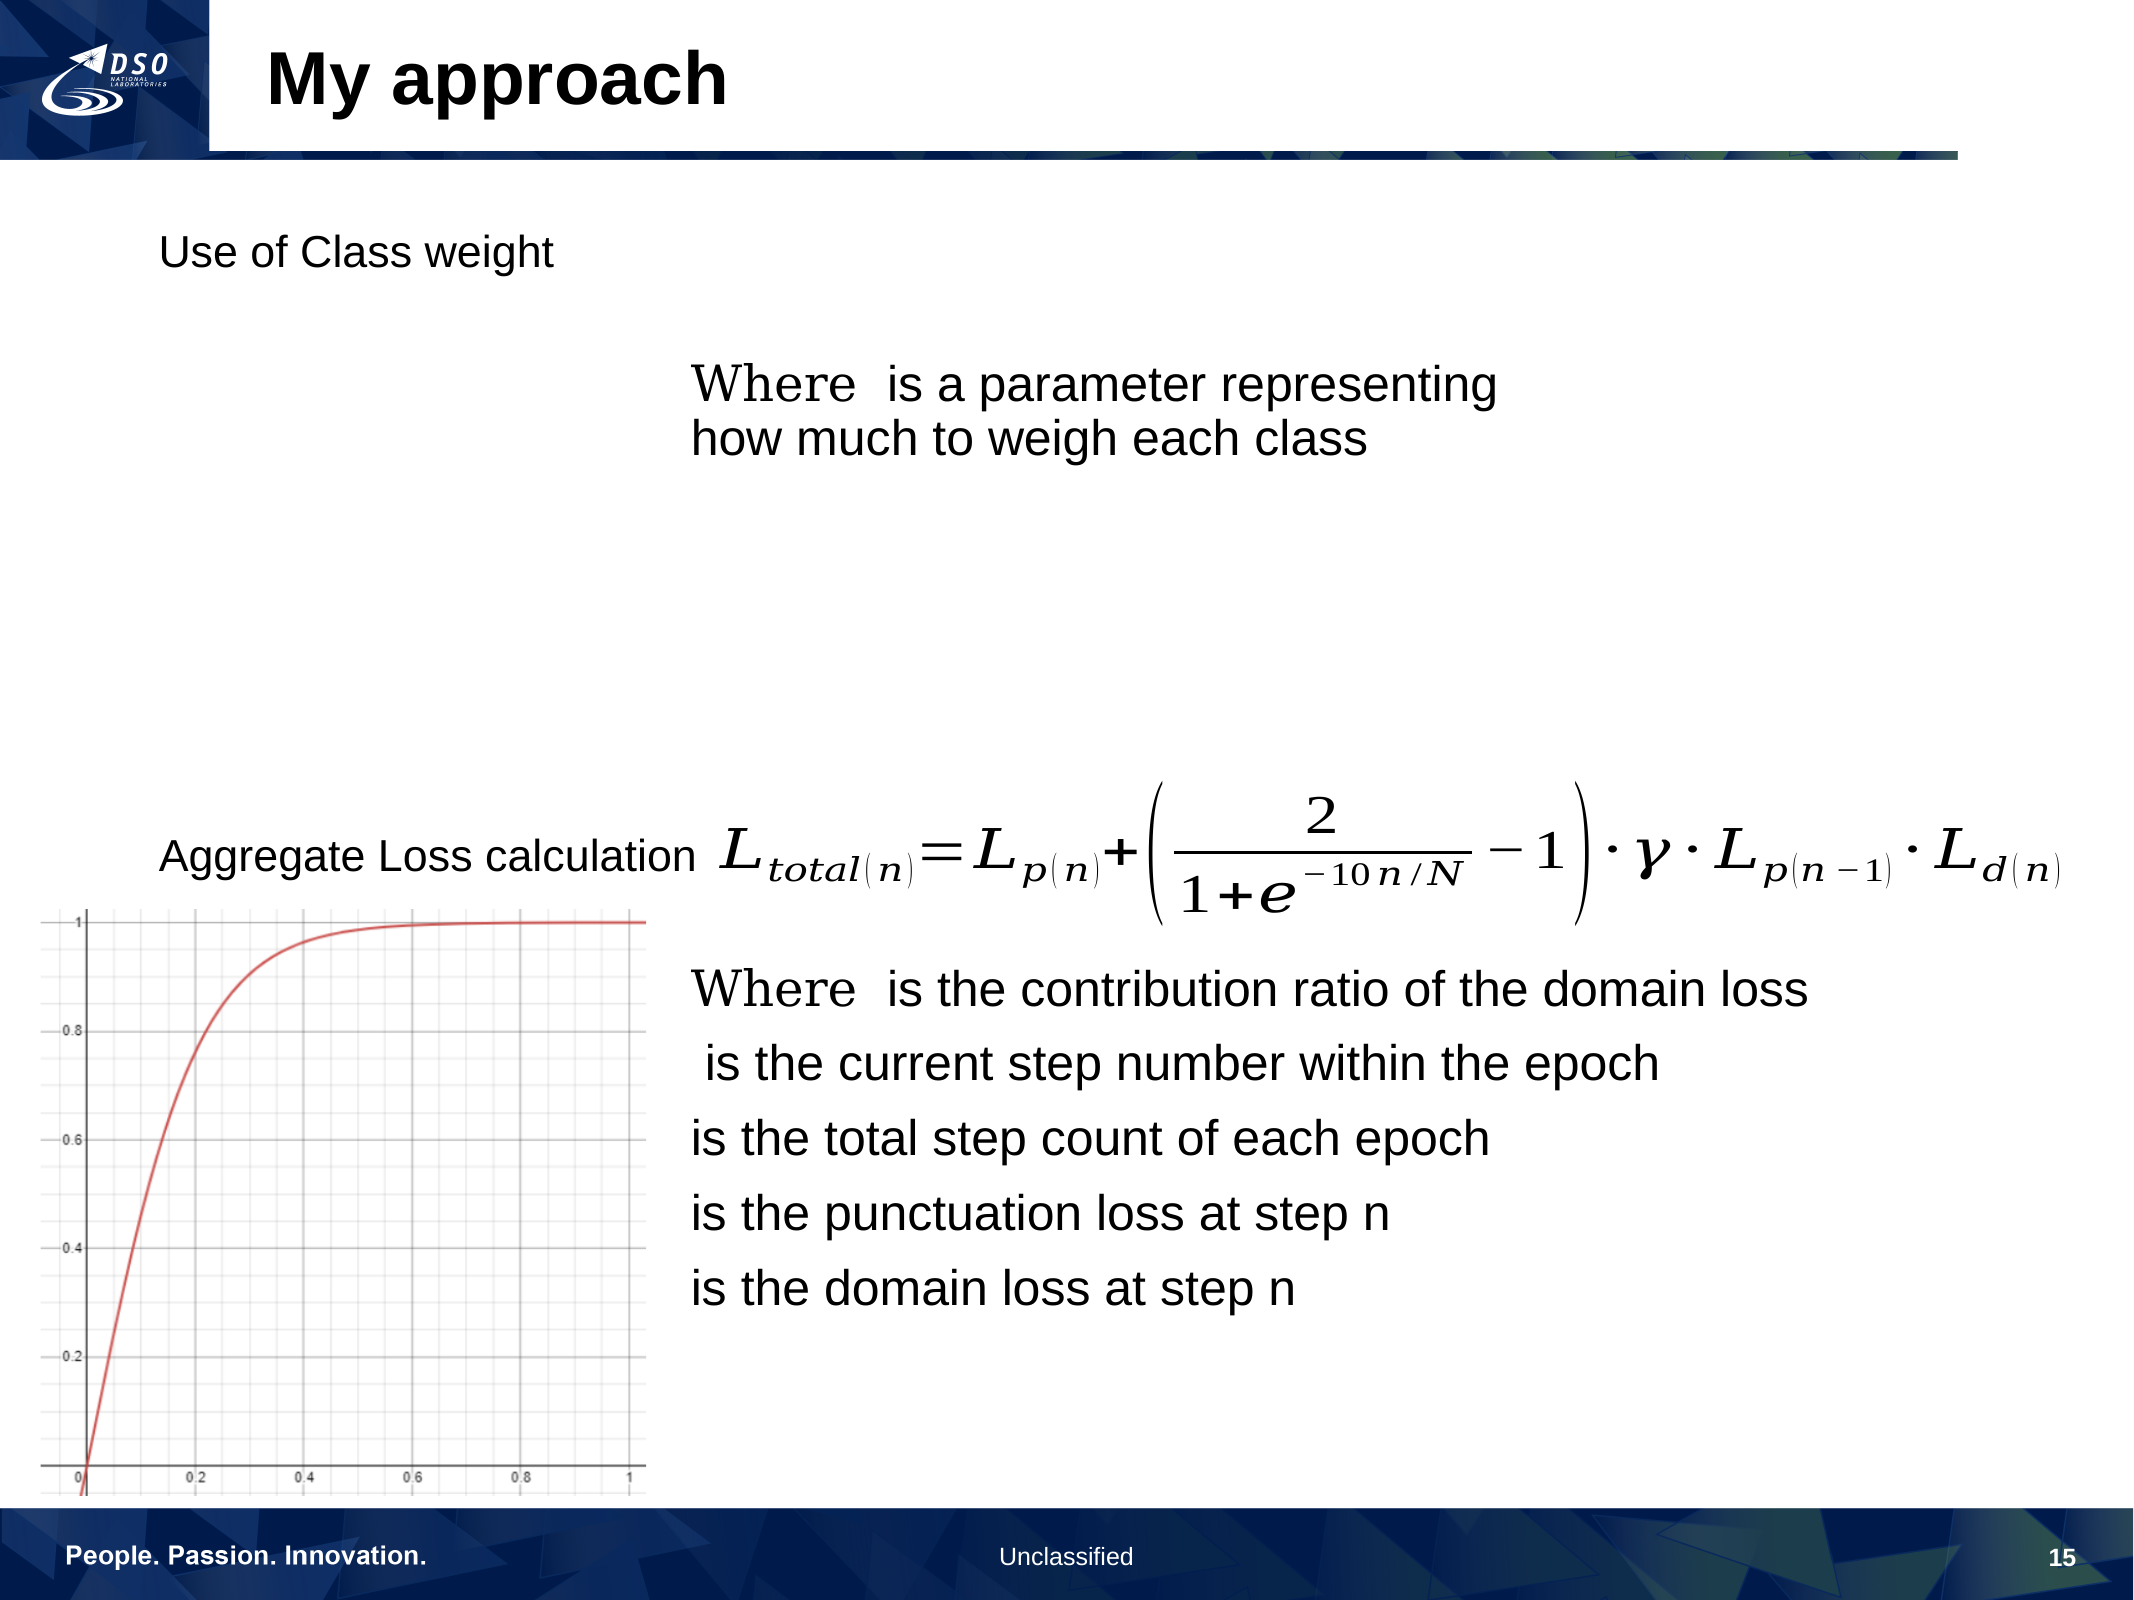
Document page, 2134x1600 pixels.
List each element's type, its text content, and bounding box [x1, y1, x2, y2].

title My approach [251, 24, 2092, 137]
picture [0, 0, 2134, 1600]
text_box Use of Class weight [143, 215, 571, 284]
text_box Aggregate Loss calculation [144, 819, 714, 889]
slide_number 15 [1611, 1513, 2092, 1599]
